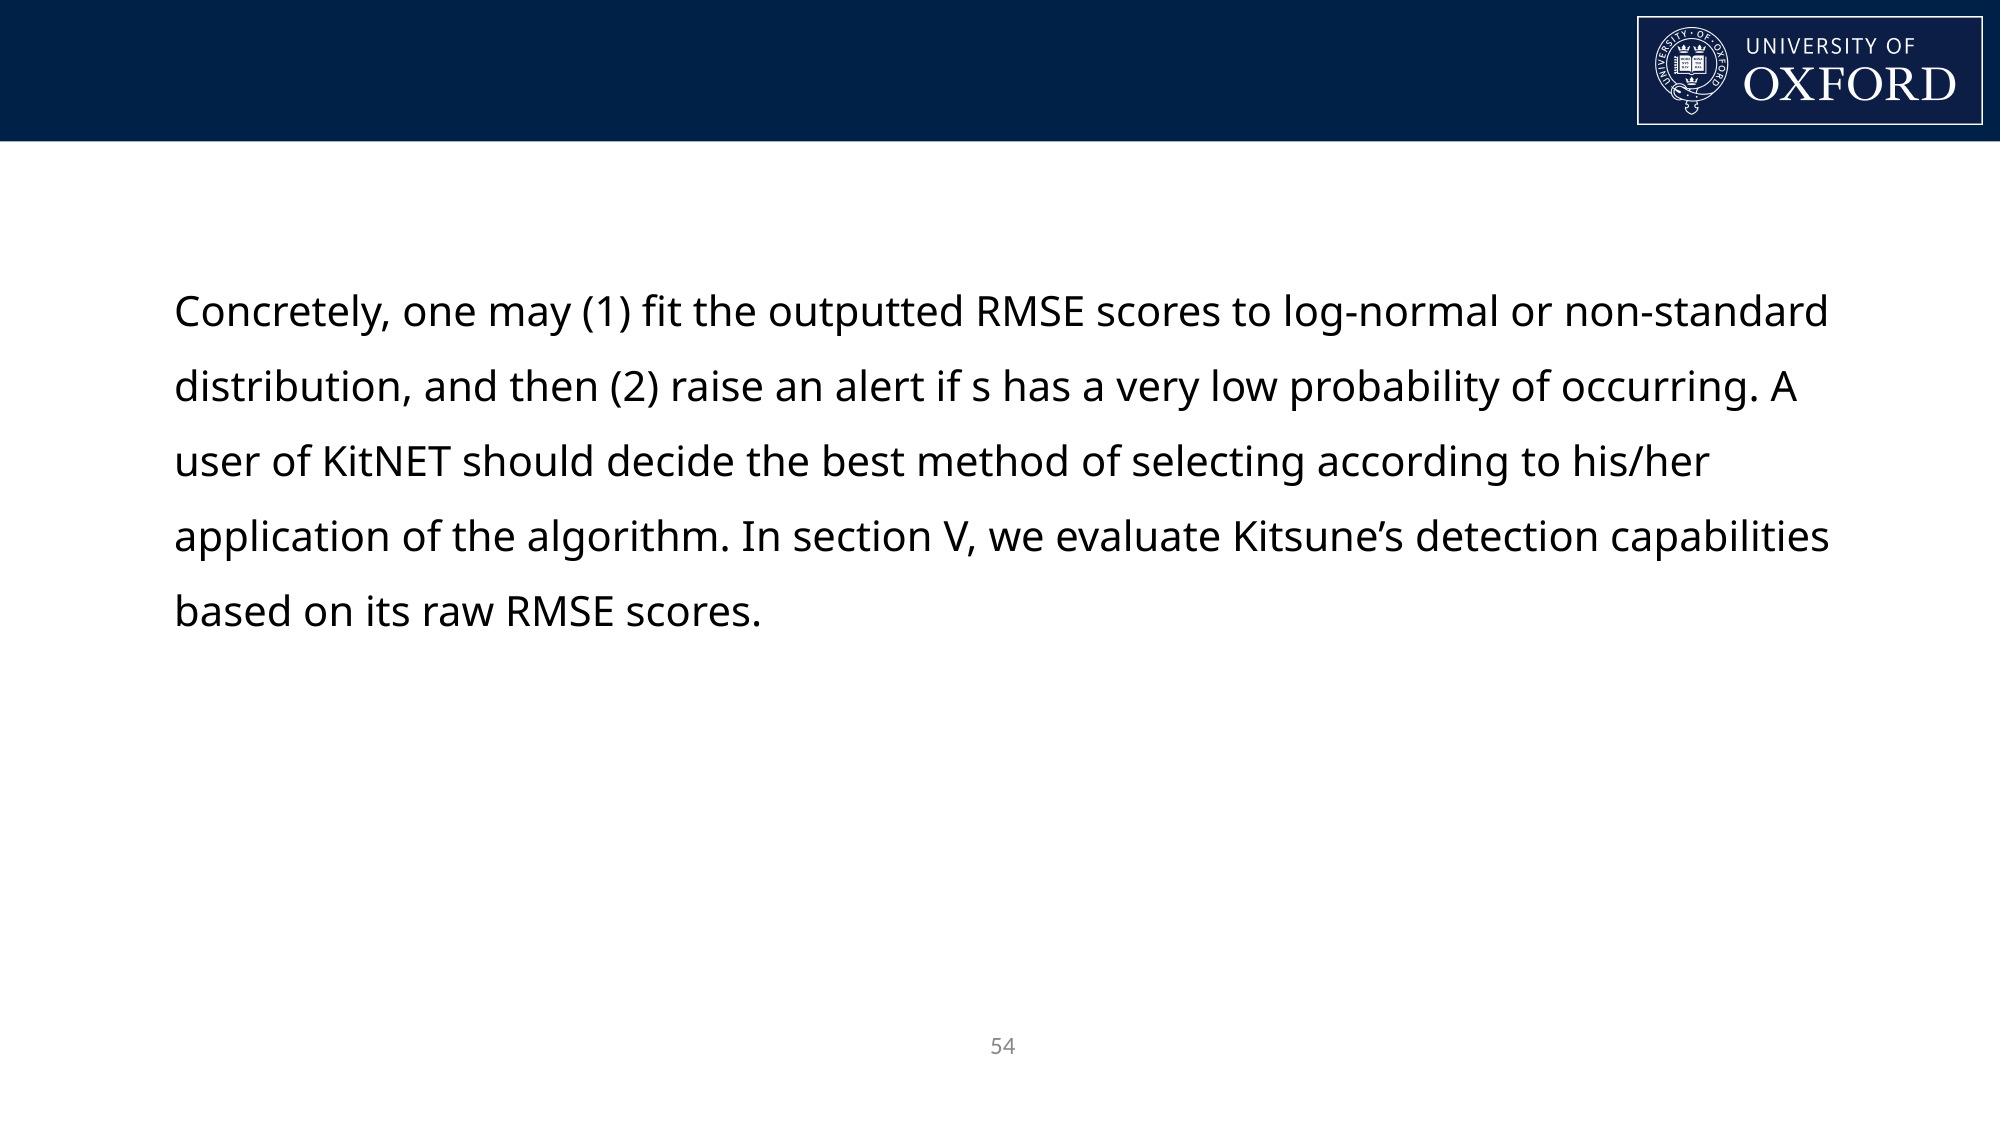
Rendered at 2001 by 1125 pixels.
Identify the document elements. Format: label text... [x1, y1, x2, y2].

slide_number ‹#› [769, 1022, 1237, 1101]
picture [1637, 16, 1983, 125]
list Concretely, one may (1) fit the outputted RMSE scores to log-normal or non-standard distribution, and then (2) raise an alert if s has a very low probability of occurring. A user of KitNET should decide the best method of selecting according to his/her application of the algorithm. In section V, we evaluate Kitsune’s detection capabilities based on its raw RMSE scores. [102, 114, 1903, 857]
